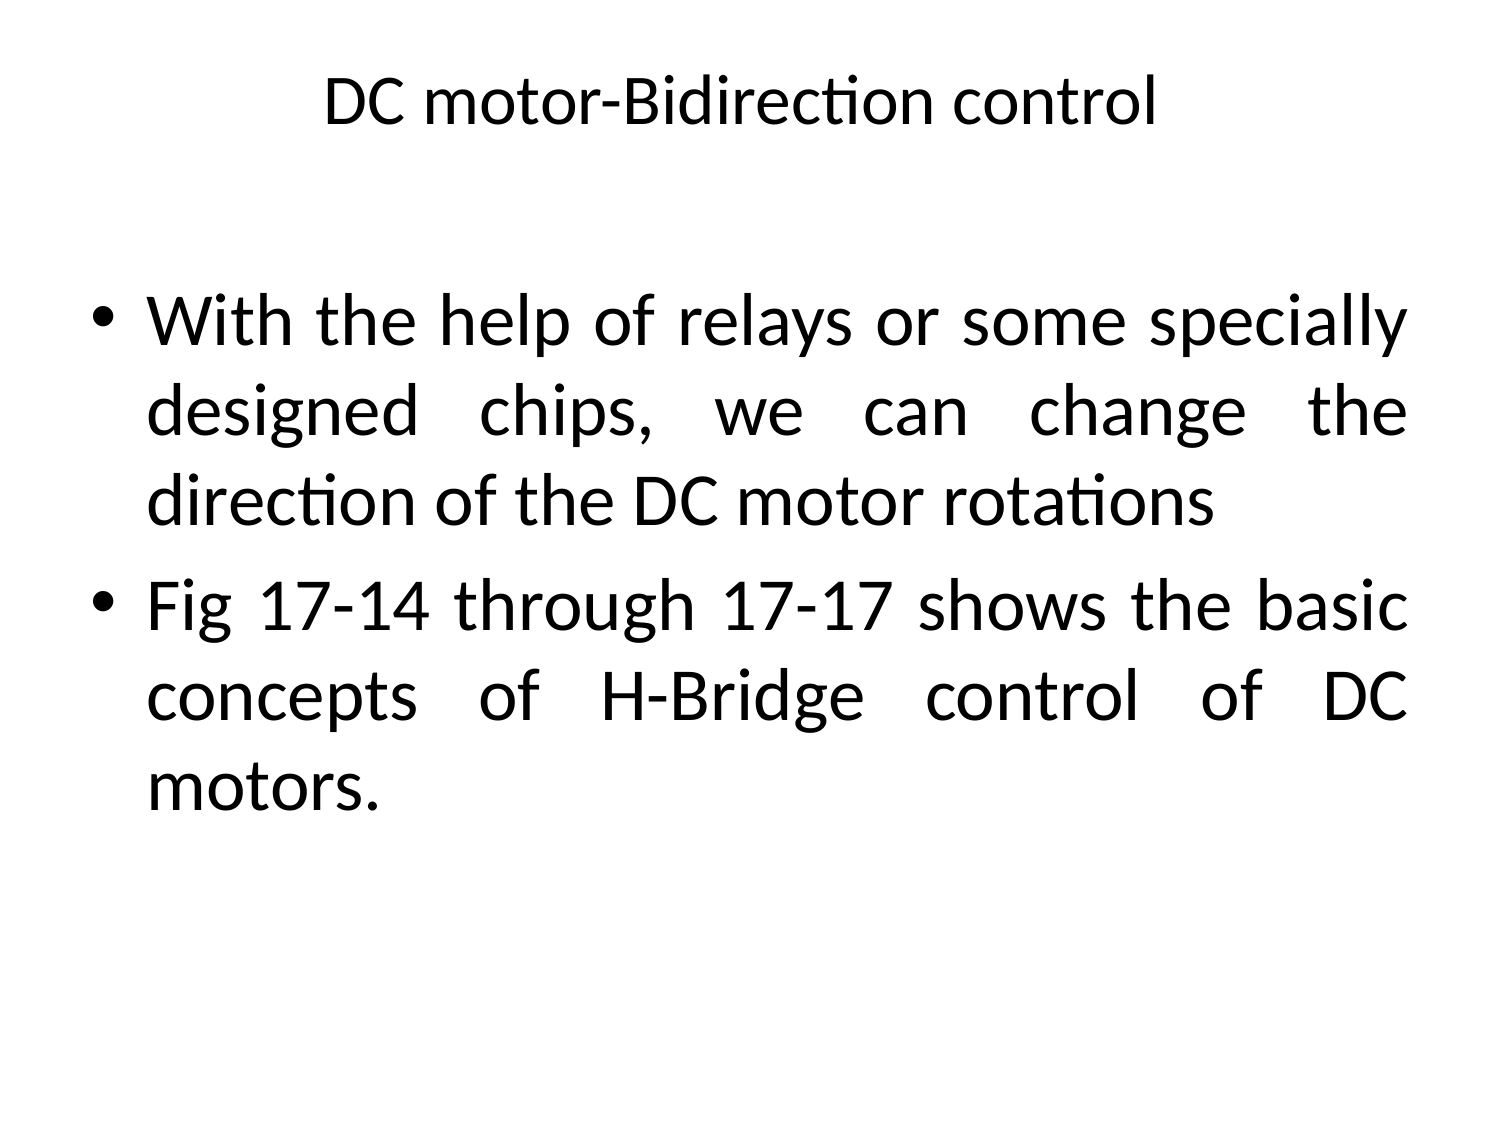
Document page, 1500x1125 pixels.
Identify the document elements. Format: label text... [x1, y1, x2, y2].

title DC motor-Bidirection control [75, 45, 1425, 233]
list With the help of relays or some specially designed chips, we can change the direction of the DC motor rotations Fig 17-14 through 17-17 shows the basic concepts of H-Bridge control of DC motors. [75, 262, 1425, 1005]
